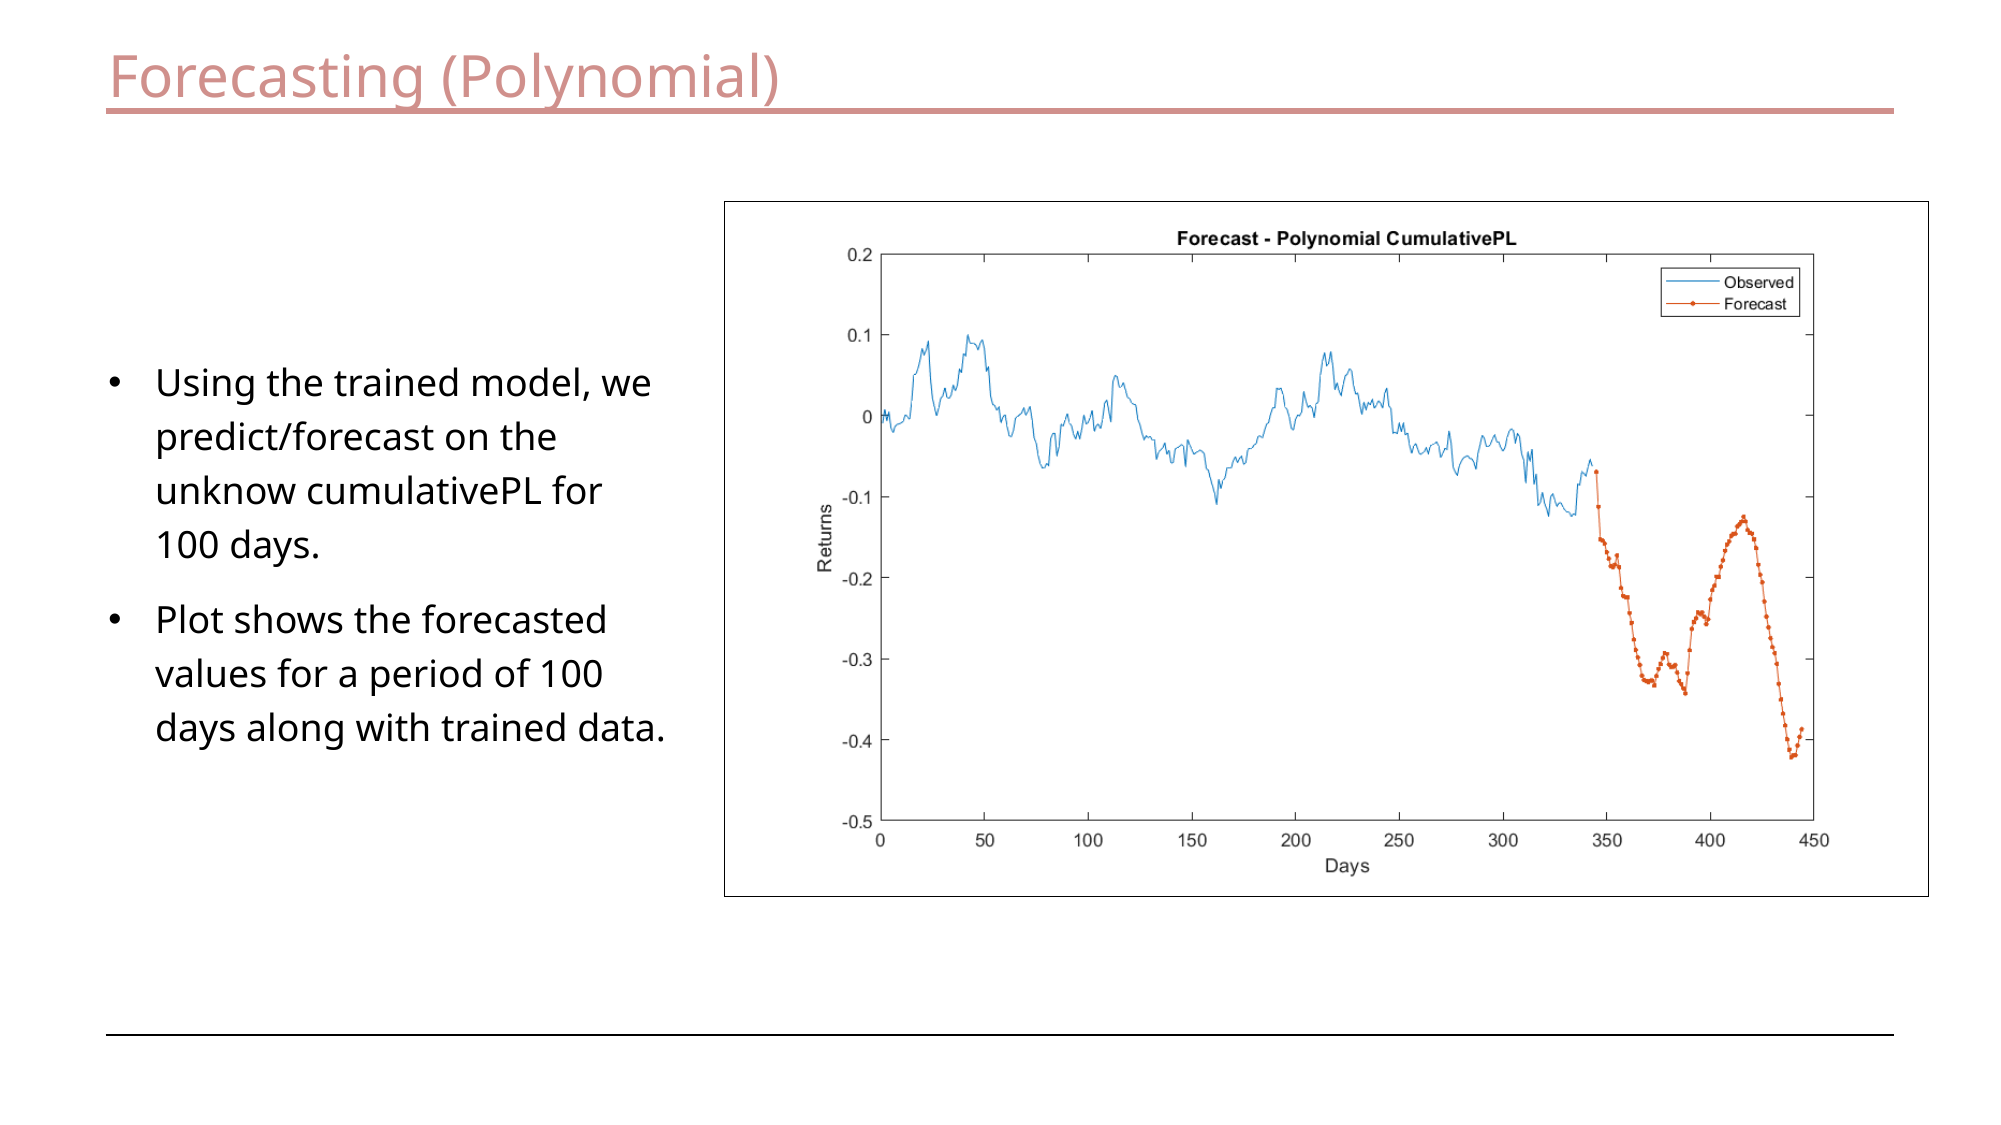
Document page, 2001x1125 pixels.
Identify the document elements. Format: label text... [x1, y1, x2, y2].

title Forecasting (Polynomial) [93, 35, 1038, 124]
picture [724, 201, 1929, 897]
list Using the trained model, we predict/forecast on the unknow cumulativePL for 100 days. Plot shows the forecasted values for a period of 100 days along with trained data. [93, 342, 686, 996]
